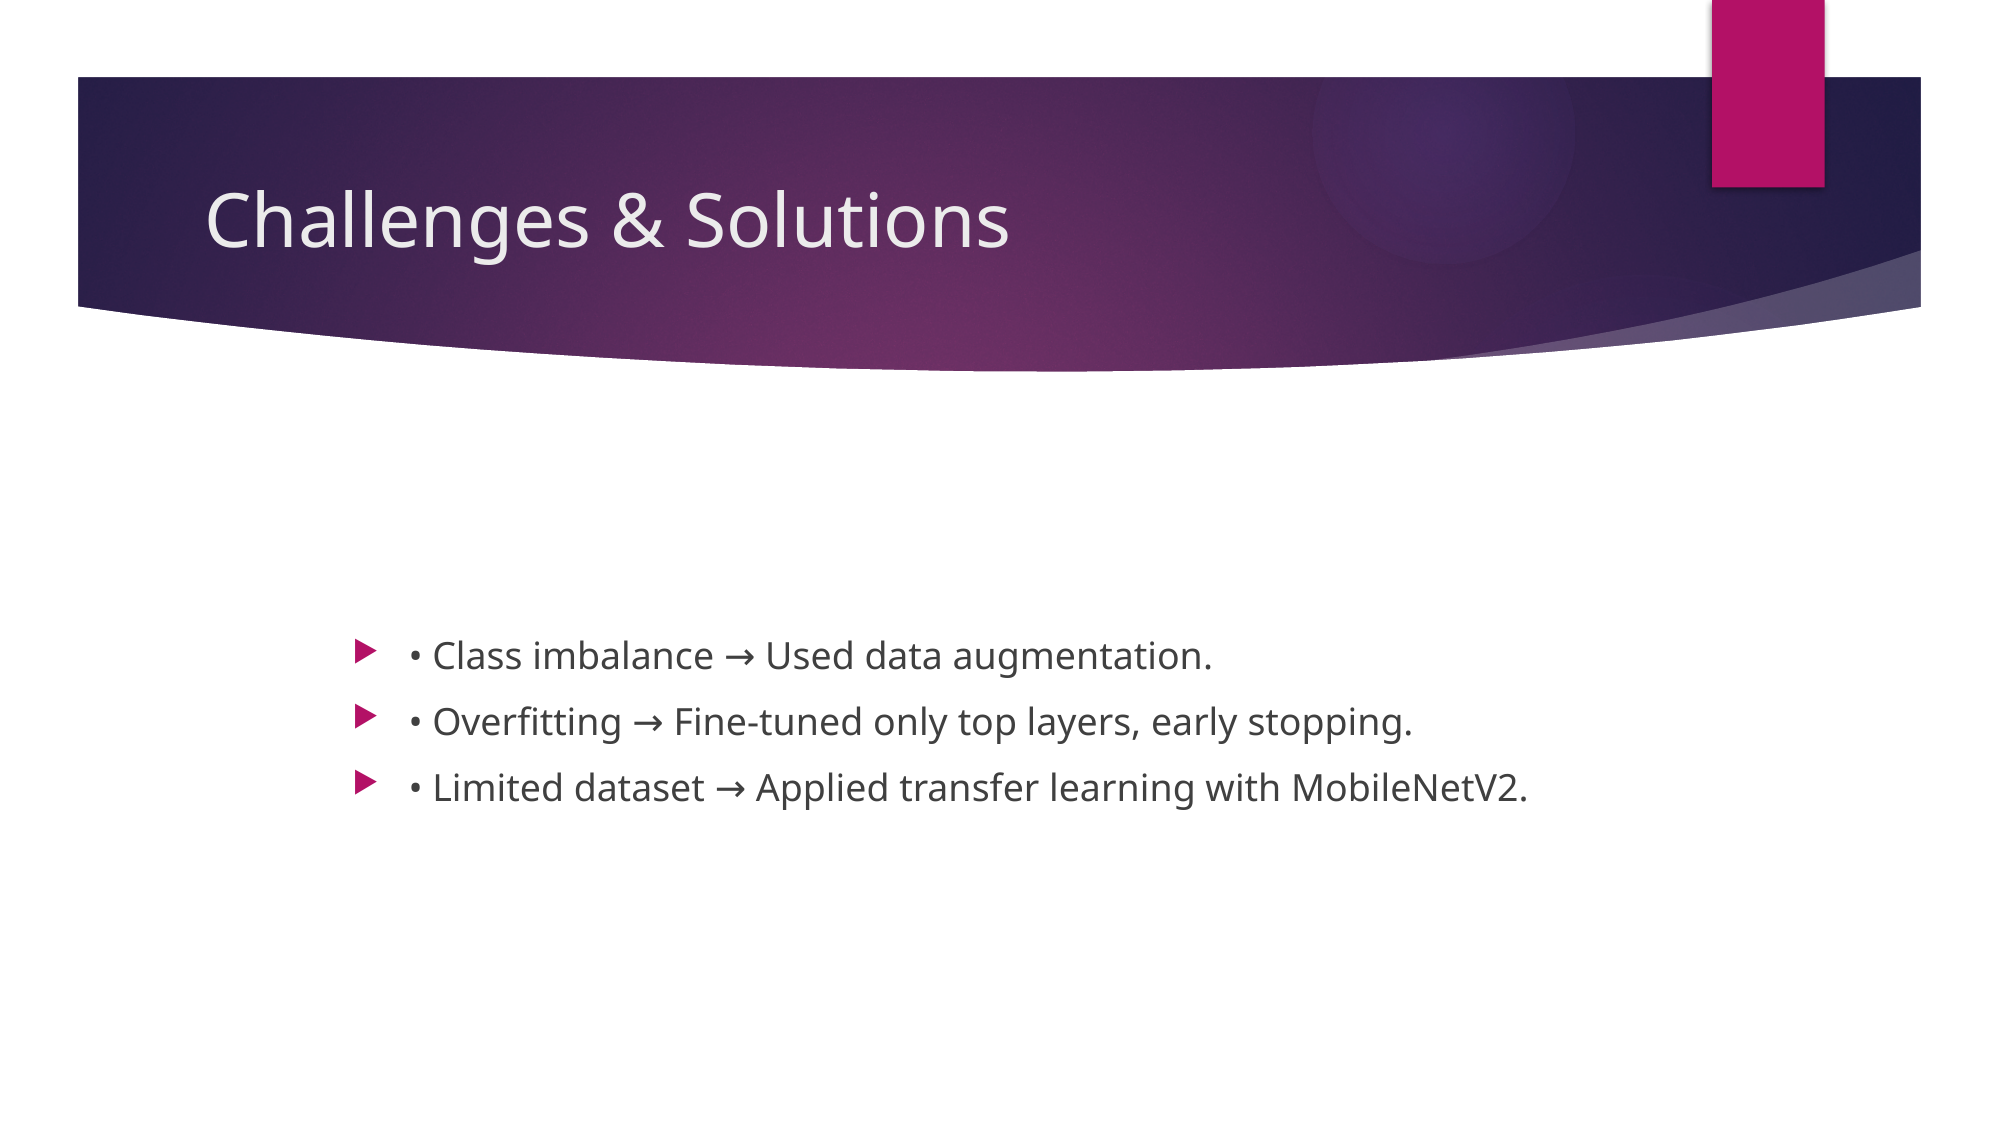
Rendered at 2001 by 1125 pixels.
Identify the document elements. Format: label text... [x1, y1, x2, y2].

list • Class imbalance → Used data augmentation. • Overfitting → Fine-tuned only top layers, early stopping. • Limited dataset → Applied transfer learning with MobileNetV2. [337, 624, 1786, 1125]
title Challenges & Solutions [189, 159, 1627, 276]
